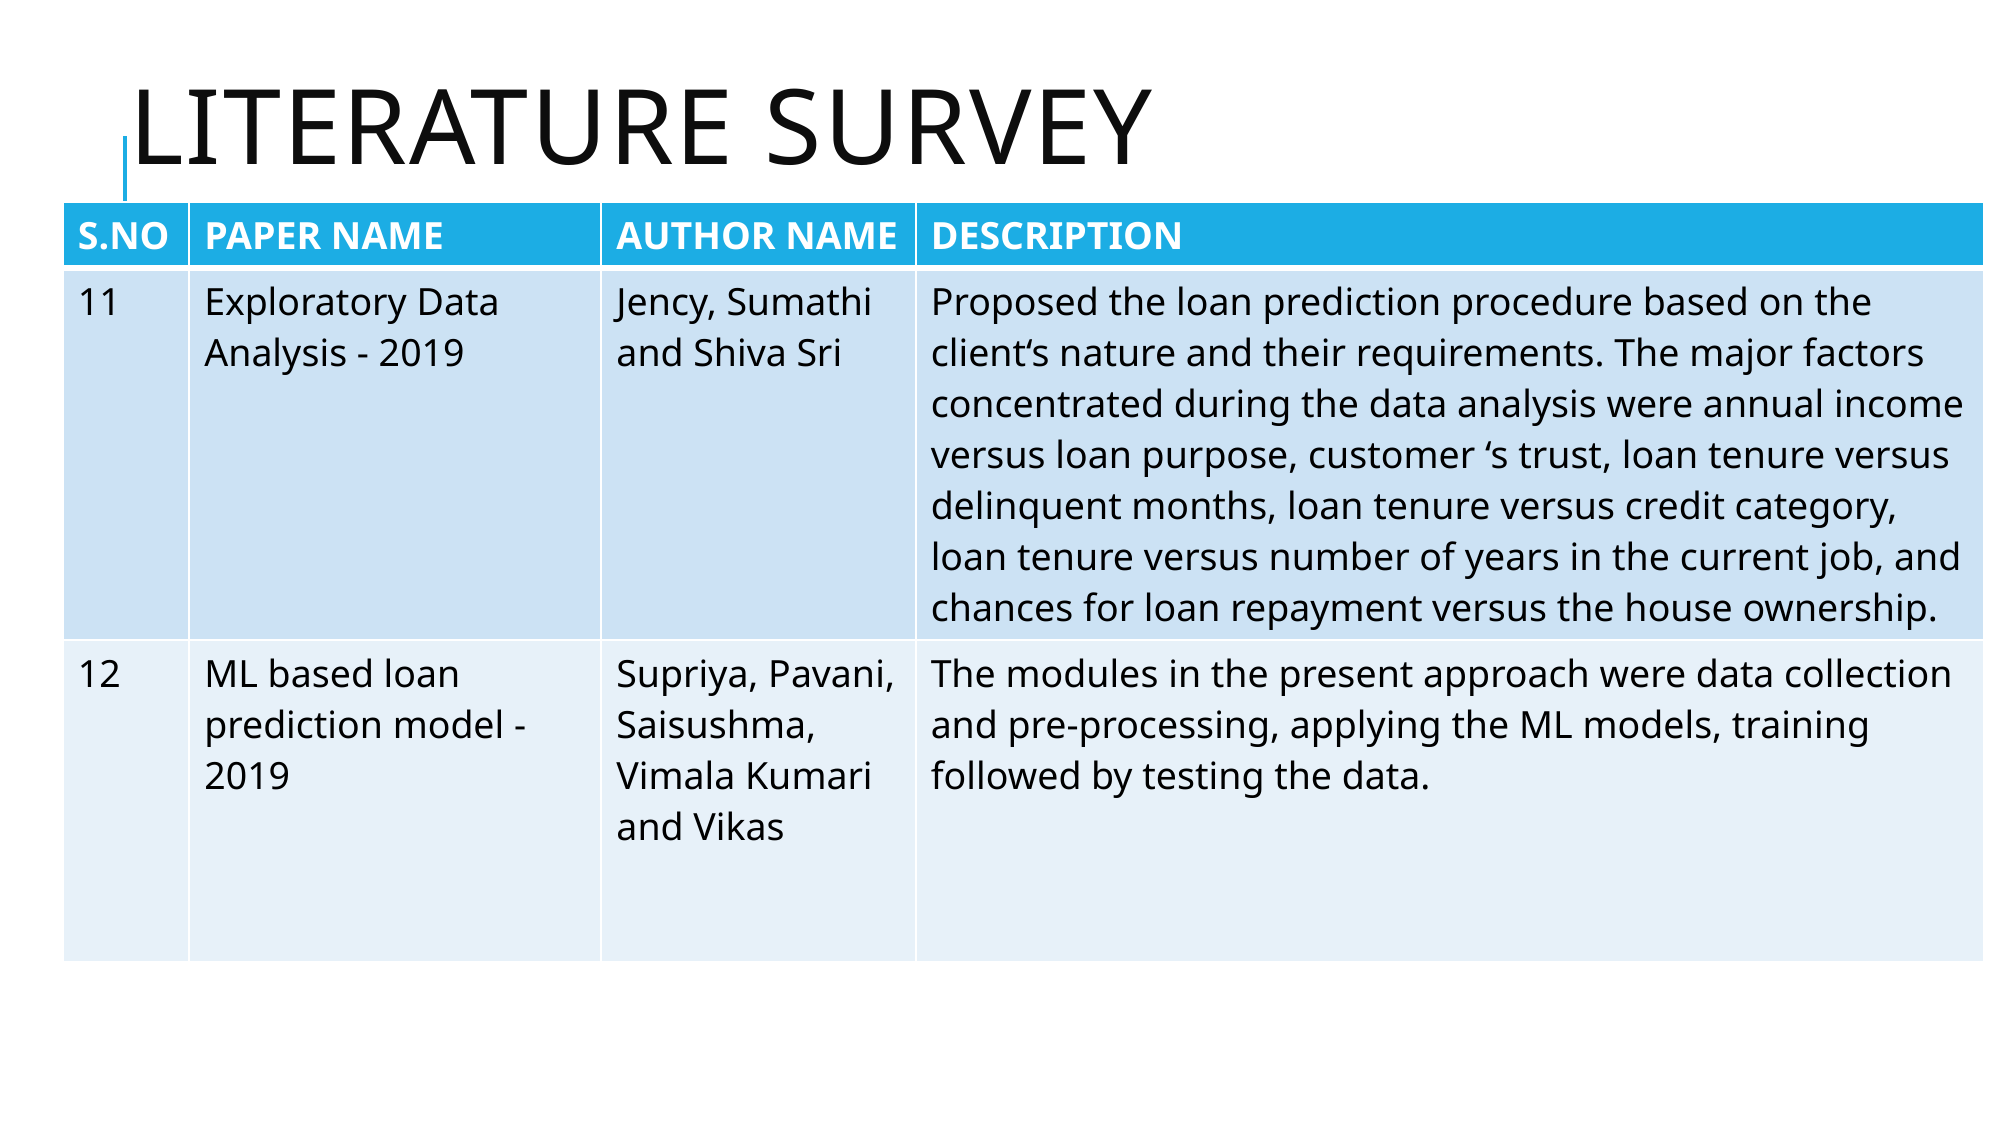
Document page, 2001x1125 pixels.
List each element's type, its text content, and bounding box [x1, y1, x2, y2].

table_cell 11 [64, 271, 188, 639]
table_cell ML based loan prediction model - 2019 [190, 641, 600, 961]
table_cell The modules in the present approach were data collection and pre-processing, applying the ML models, training followed by testing the data. [917, 641, 1983, 961]
table_header S.NO [64, 203, 188, 265]
table_header PAPER NAME [190, 203, 600, 265]
table_cell Exploratory Data Analysis - 2019 [190, 271, 600, 639]
table_cell Supriya, Pavani, Saisushma, Vimala Kumari and Vikas [602, 641, 915, 961]
table_header DESCRIPTION [917, 203, 1983, 265]
table_cell 12 [64, 641, 188, 961]
table_cell Proposed the loan prediction procedure based on the client‘s nature and their requirements. The major factors concentrated during the data analysis were annual income versus loan purpose, customer ‘s trust, loan tenure versus delinquent months, loan tenure versus credit category, loan tenure versus number of years in the current job, and chances for loan repayment versus the house ownership. [917, 271, 1983, 639]
table_cell Jency, Sumathi and Shiva Sri [602, 271, 915, 639]
title LITERATURE SURVEY [114, 11, 1709, 201]
table_header AUTHOR NAME [602, 203, 915, 265]
